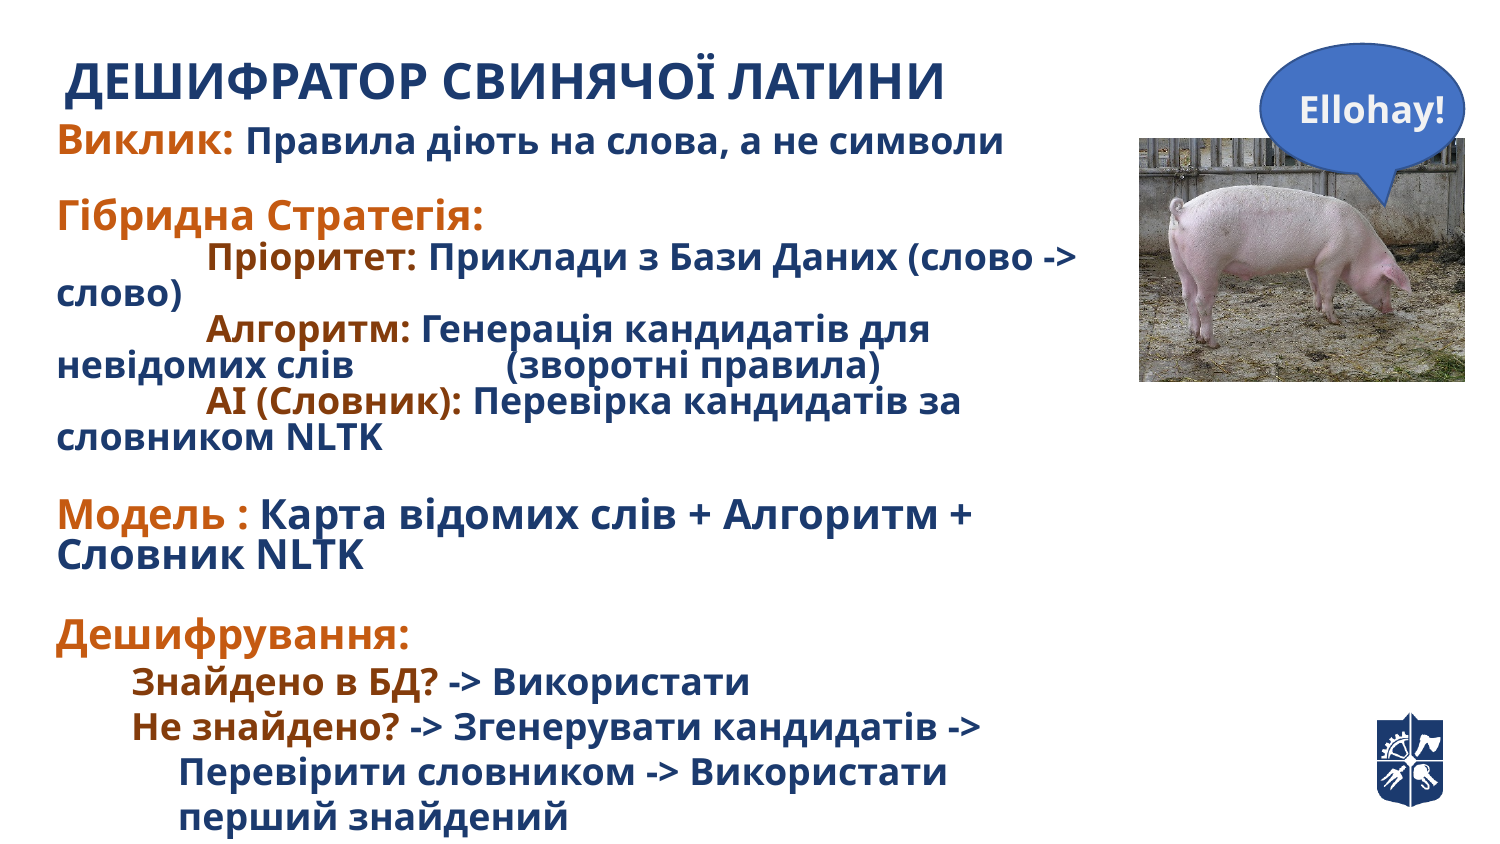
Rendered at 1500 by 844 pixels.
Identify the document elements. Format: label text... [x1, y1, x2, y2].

text_box Виклик: Правила діють на слова, а не символи Гібридна Стратегія: Пріоритет: Приклади з Бази Даних (слово -> слово) Алгоритм: Генерація кандидатів для невідомих слів (зворотні правила) AI (Словник): Перевірка кандидатів за словником NLTK Модель : Карта відомих слів + Алгоритм + Словник NLTK Дешифрування: Знайдено в БД? -> Використати Не знайдено? -> Згенерувати кандидатів -> Перевірити словником -> Використати перший знайдений Не знайдено ніде? -> Залишити без змін [41, 114, 1117, 844]
text_box [1259, 42, 1454, 138]
list Дешифратор Свинячої Латини [53, 53, 1058, 114]
text_box Ellohay! [1283, 78, 1483, 139]
picture [1139, 138, 1465, 382]
picture [1377, 712, 1443, 807]
